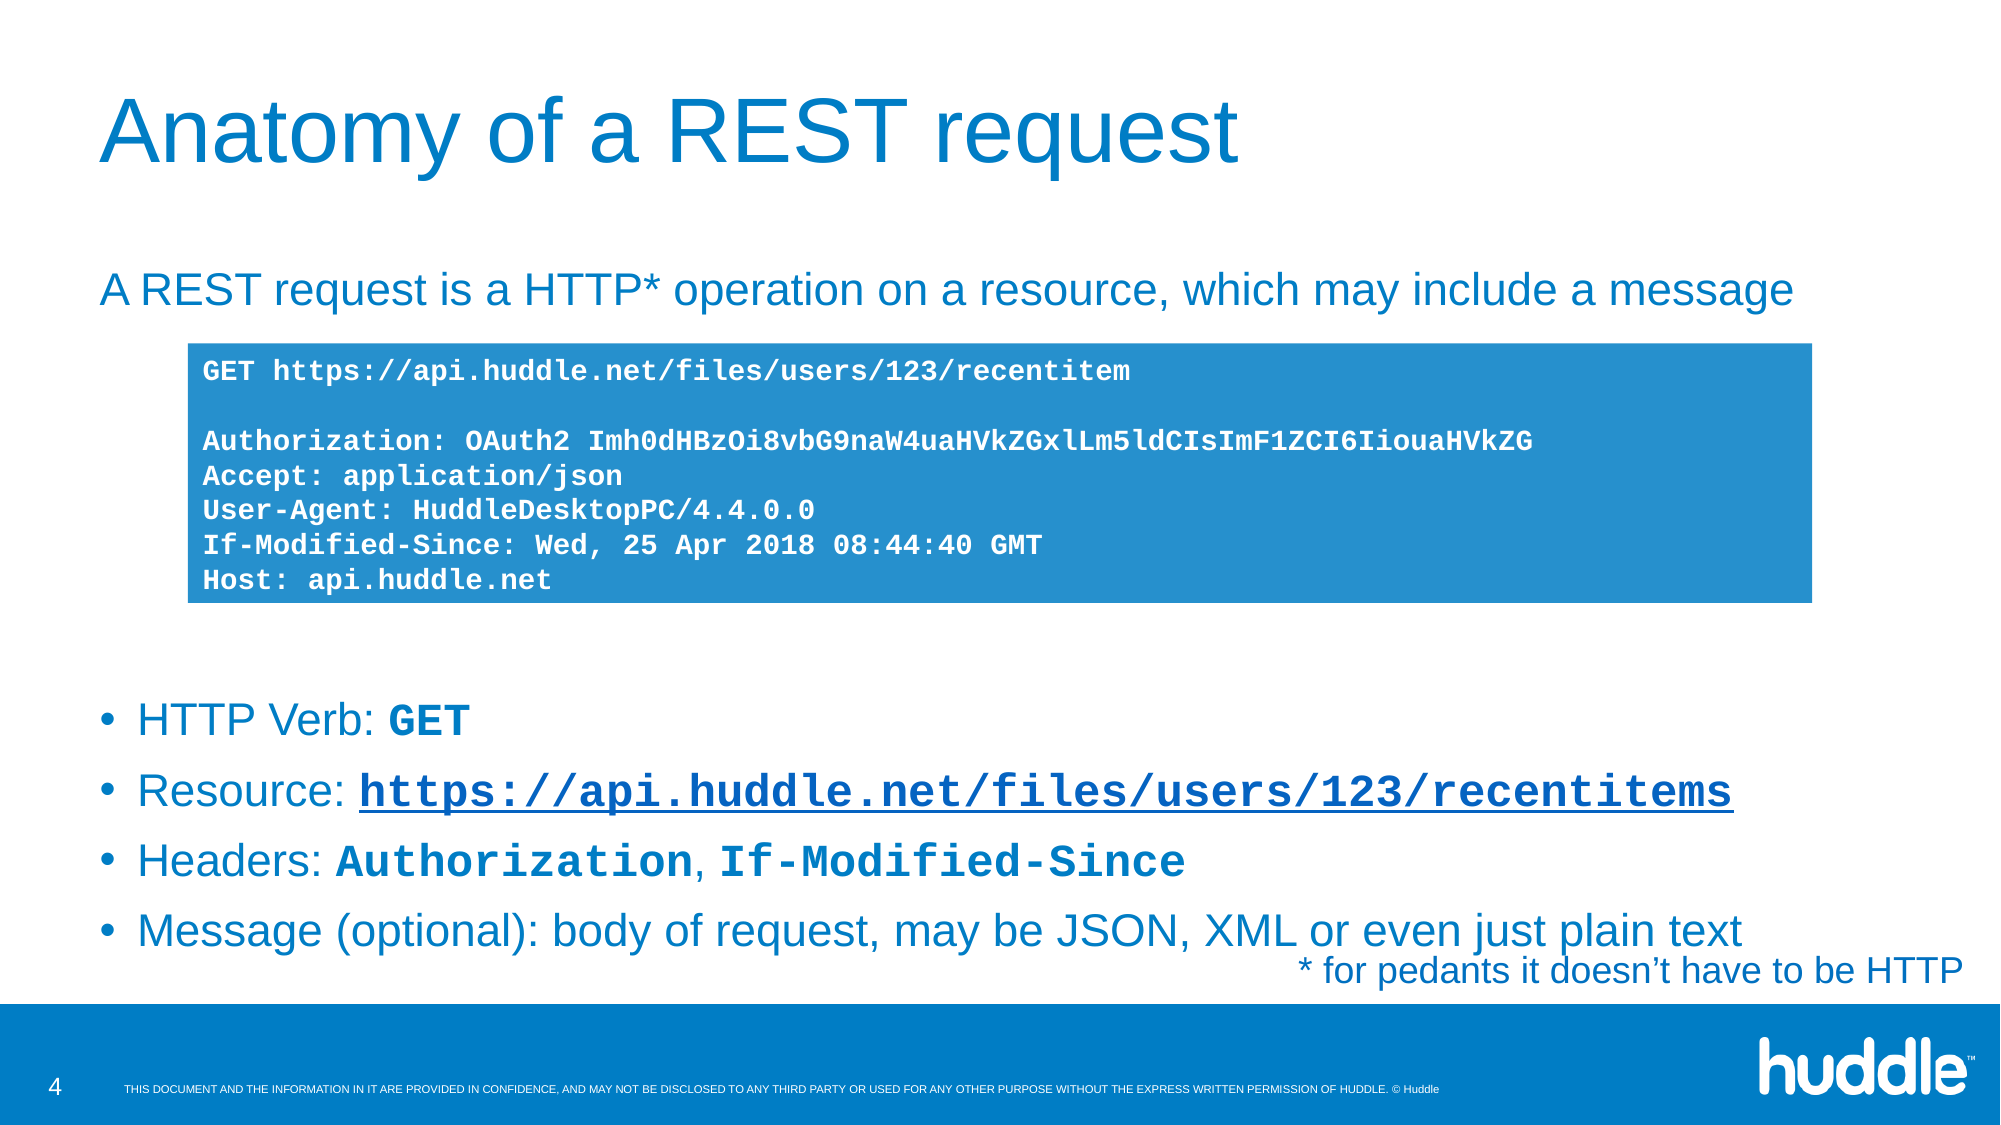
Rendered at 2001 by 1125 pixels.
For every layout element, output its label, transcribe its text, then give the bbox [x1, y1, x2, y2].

text_box * for pedants it doesn’t have to be HTTP [1283, 938, 2000, 999]
picture [1751, 1033, 1981, 1099]
list A REST request is a HTTP* operation on a resource, which may include a message HTTP Verb: GET Resource: https://api.huddle.net/files/users/123/recentitems Headers: Authorization, If-Modified-Since Message (optional): body of request, may be JSON, XML or even just plain text [84, 258, 1863, 969]
text_box GET https://api.huddle.net/files/users/123/recentitem Authorization: OAuth2 Imh0dHBzOi8vbG9naW4uaHVkZGxlLm5ldCIsImF1ZCI6IiouaHVkZG Accept: application/json User-Agent: HuddleDesktopPC/4.4.0.0 If-Modified-Since: Wed, 25 Apr 2018 08:44:40 GMT Host: api.huddle.net [187, 343, 1813, 603]
title Anatomy of a REST request [84, 59, 1863, 206]
